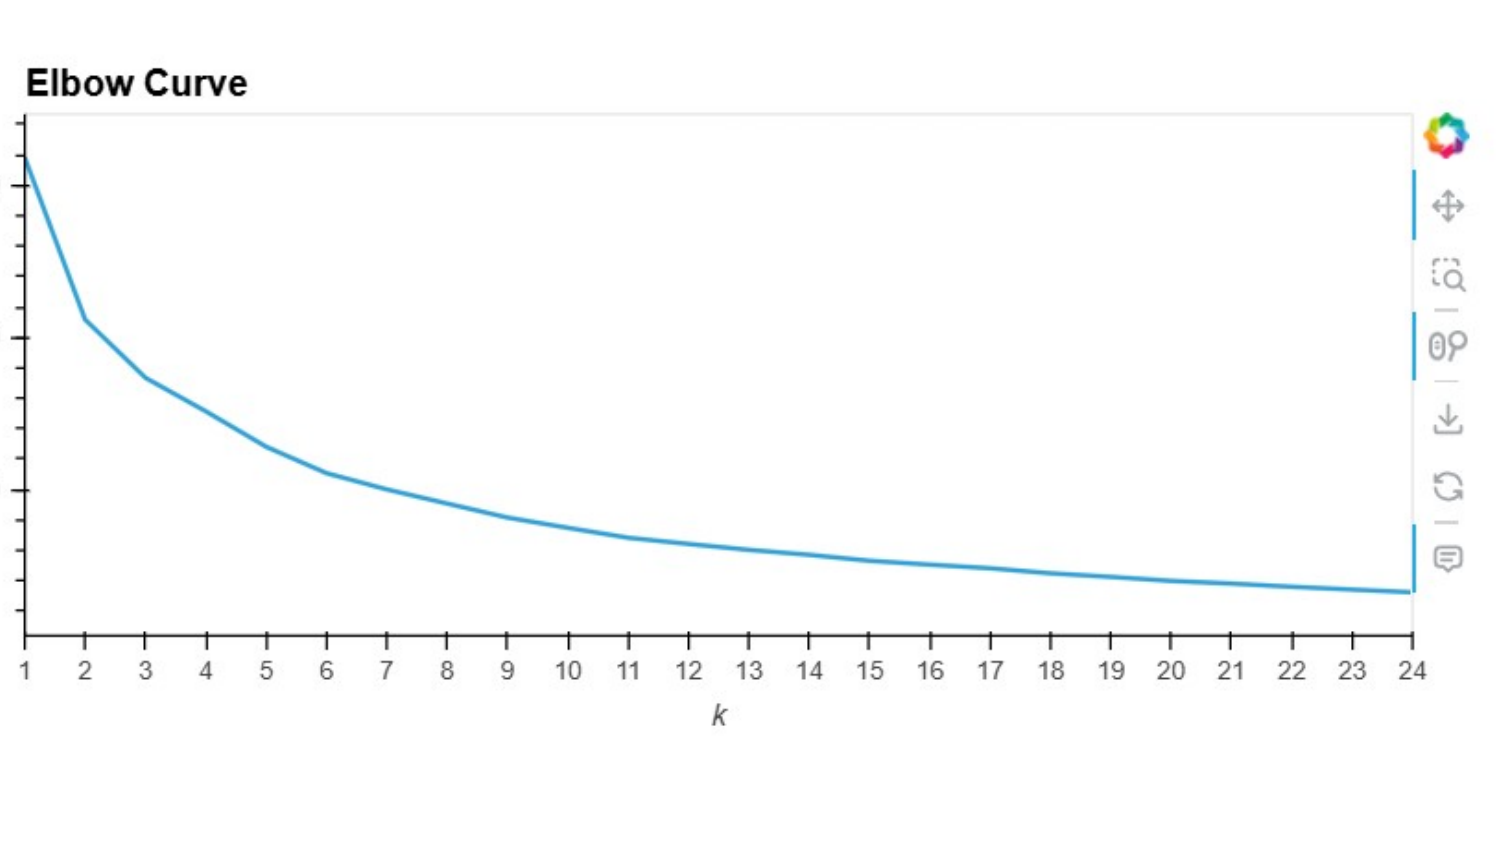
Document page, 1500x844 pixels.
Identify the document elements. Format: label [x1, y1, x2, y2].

picture [0, 41, 1500, 750]
